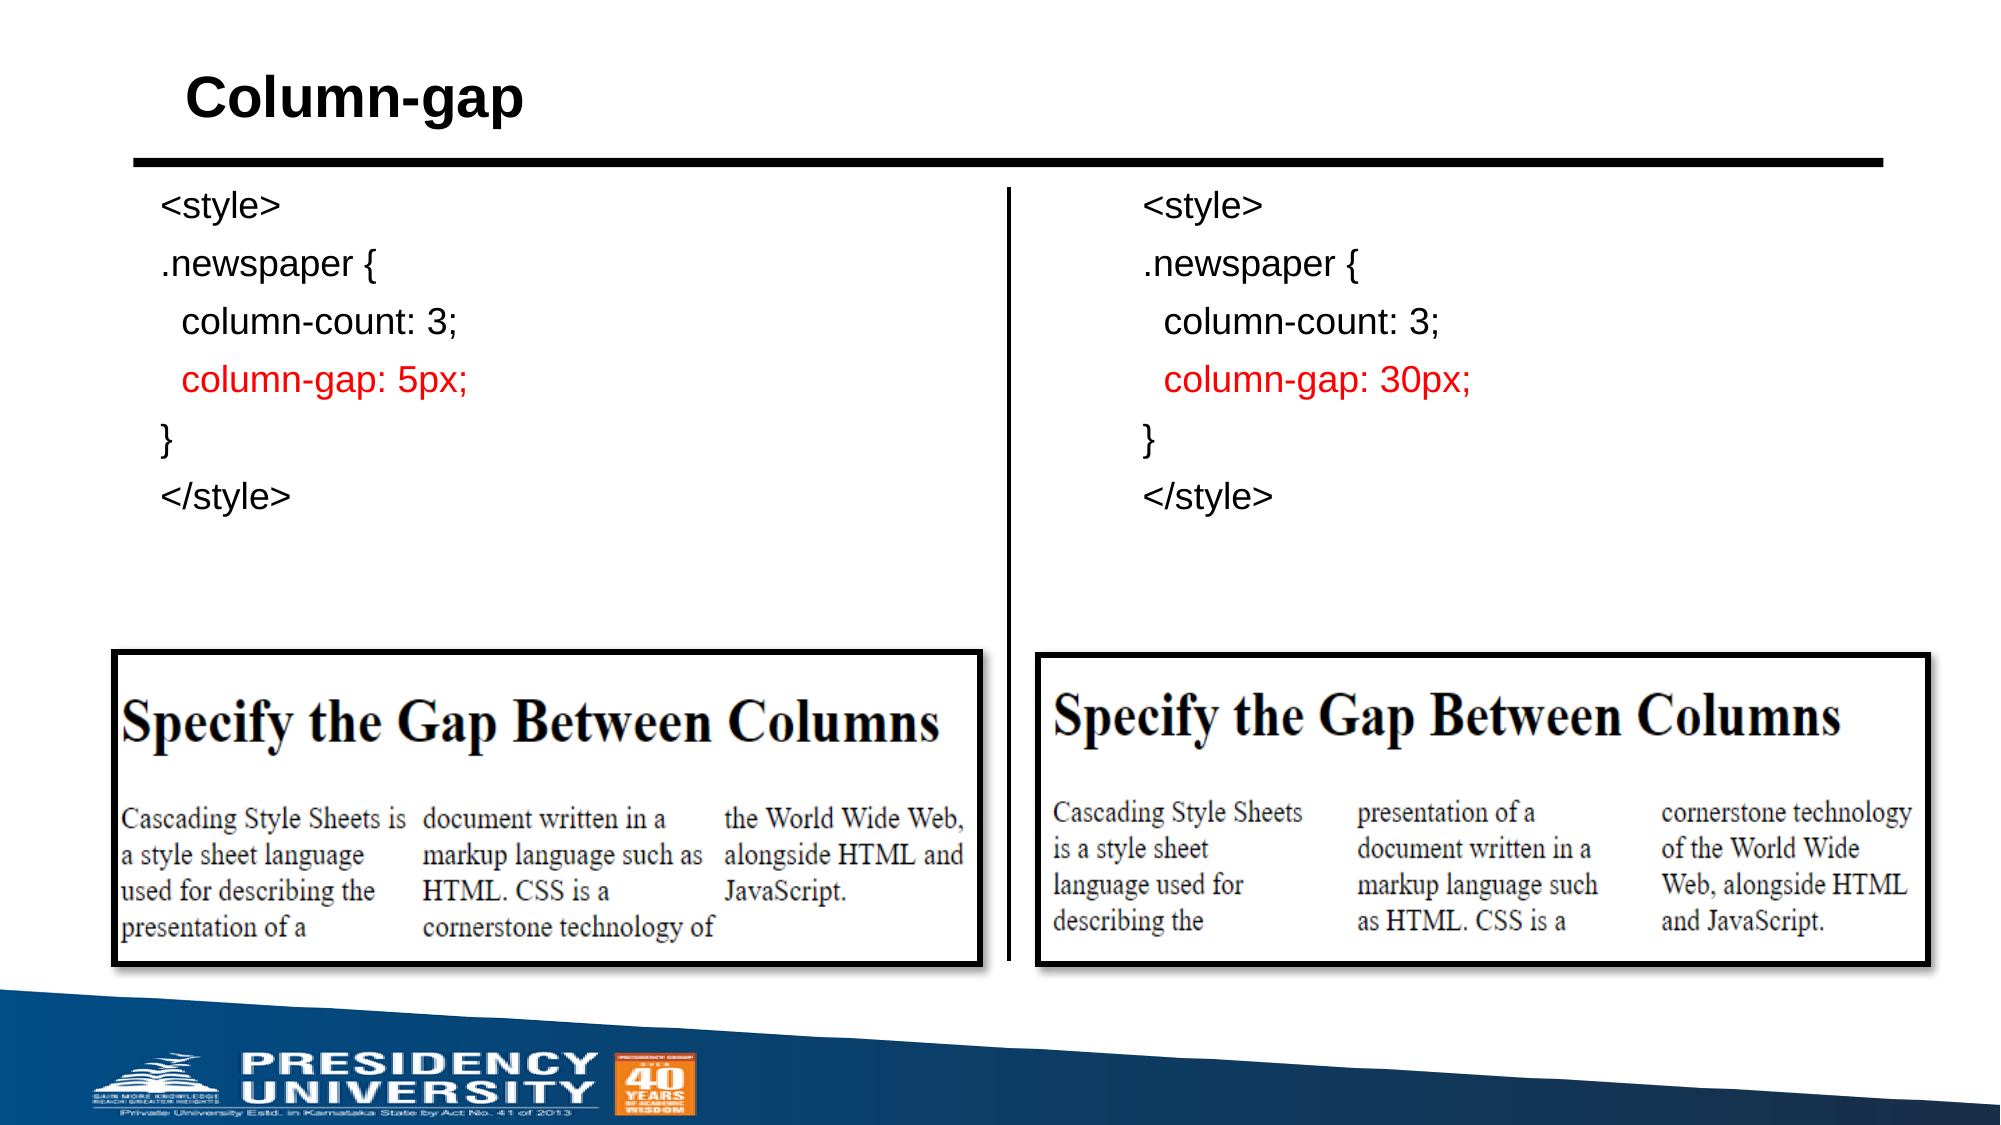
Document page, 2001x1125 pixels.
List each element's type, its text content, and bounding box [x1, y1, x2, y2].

title Column-gap [174, 64, 541, 136]
text_box <style> .newspaper { column-count: 3; column-gap: 30px; } </style> [1132, 187, 1484, 521]
picture [1041, 657, 1925, 962]
picture [117, 654, 977, 962]
list <style> .newspaper { column-count: 3; column-gap: 5px; } </style> [149, 186, 502, 549]
picture [0, 987, 2000, 1125]
